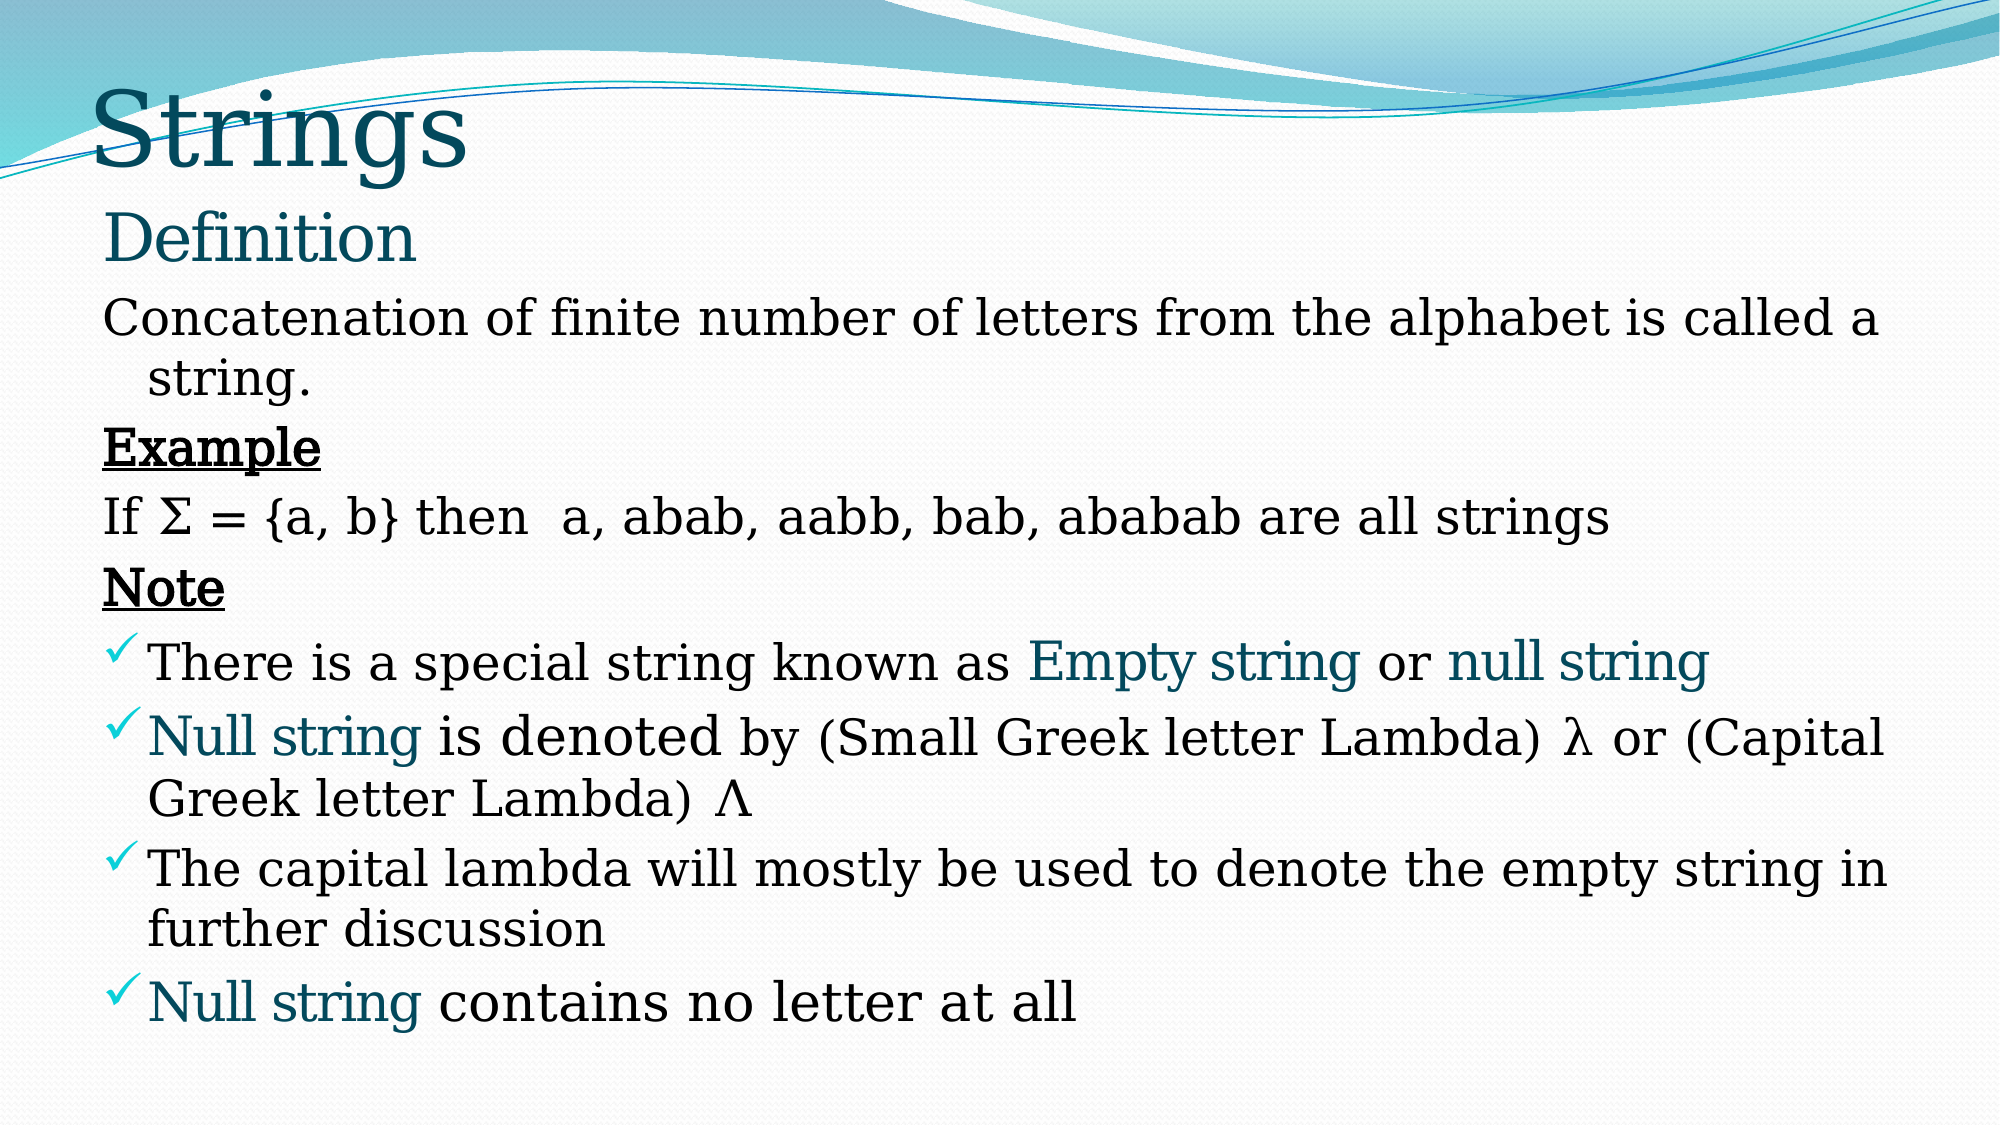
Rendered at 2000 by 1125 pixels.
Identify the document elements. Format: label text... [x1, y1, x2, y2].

list Definition Concatenation of finite number of letters from the alphabet is called a string. Example If Σ = {a, b} then a, abab, aabb, bab, ababab are all strings Note There is a special string known as Empty string or null string Null string is denoted by (Small Greek letter Lambda) λ or (Capital Greek letter Lambda) Λ The capital lambda will mostly be used to denote the empty string in further discussion Null string contains no letter at all [87, 187, 1925, 1113]
title Strings [87, 37, 1855, 187]
